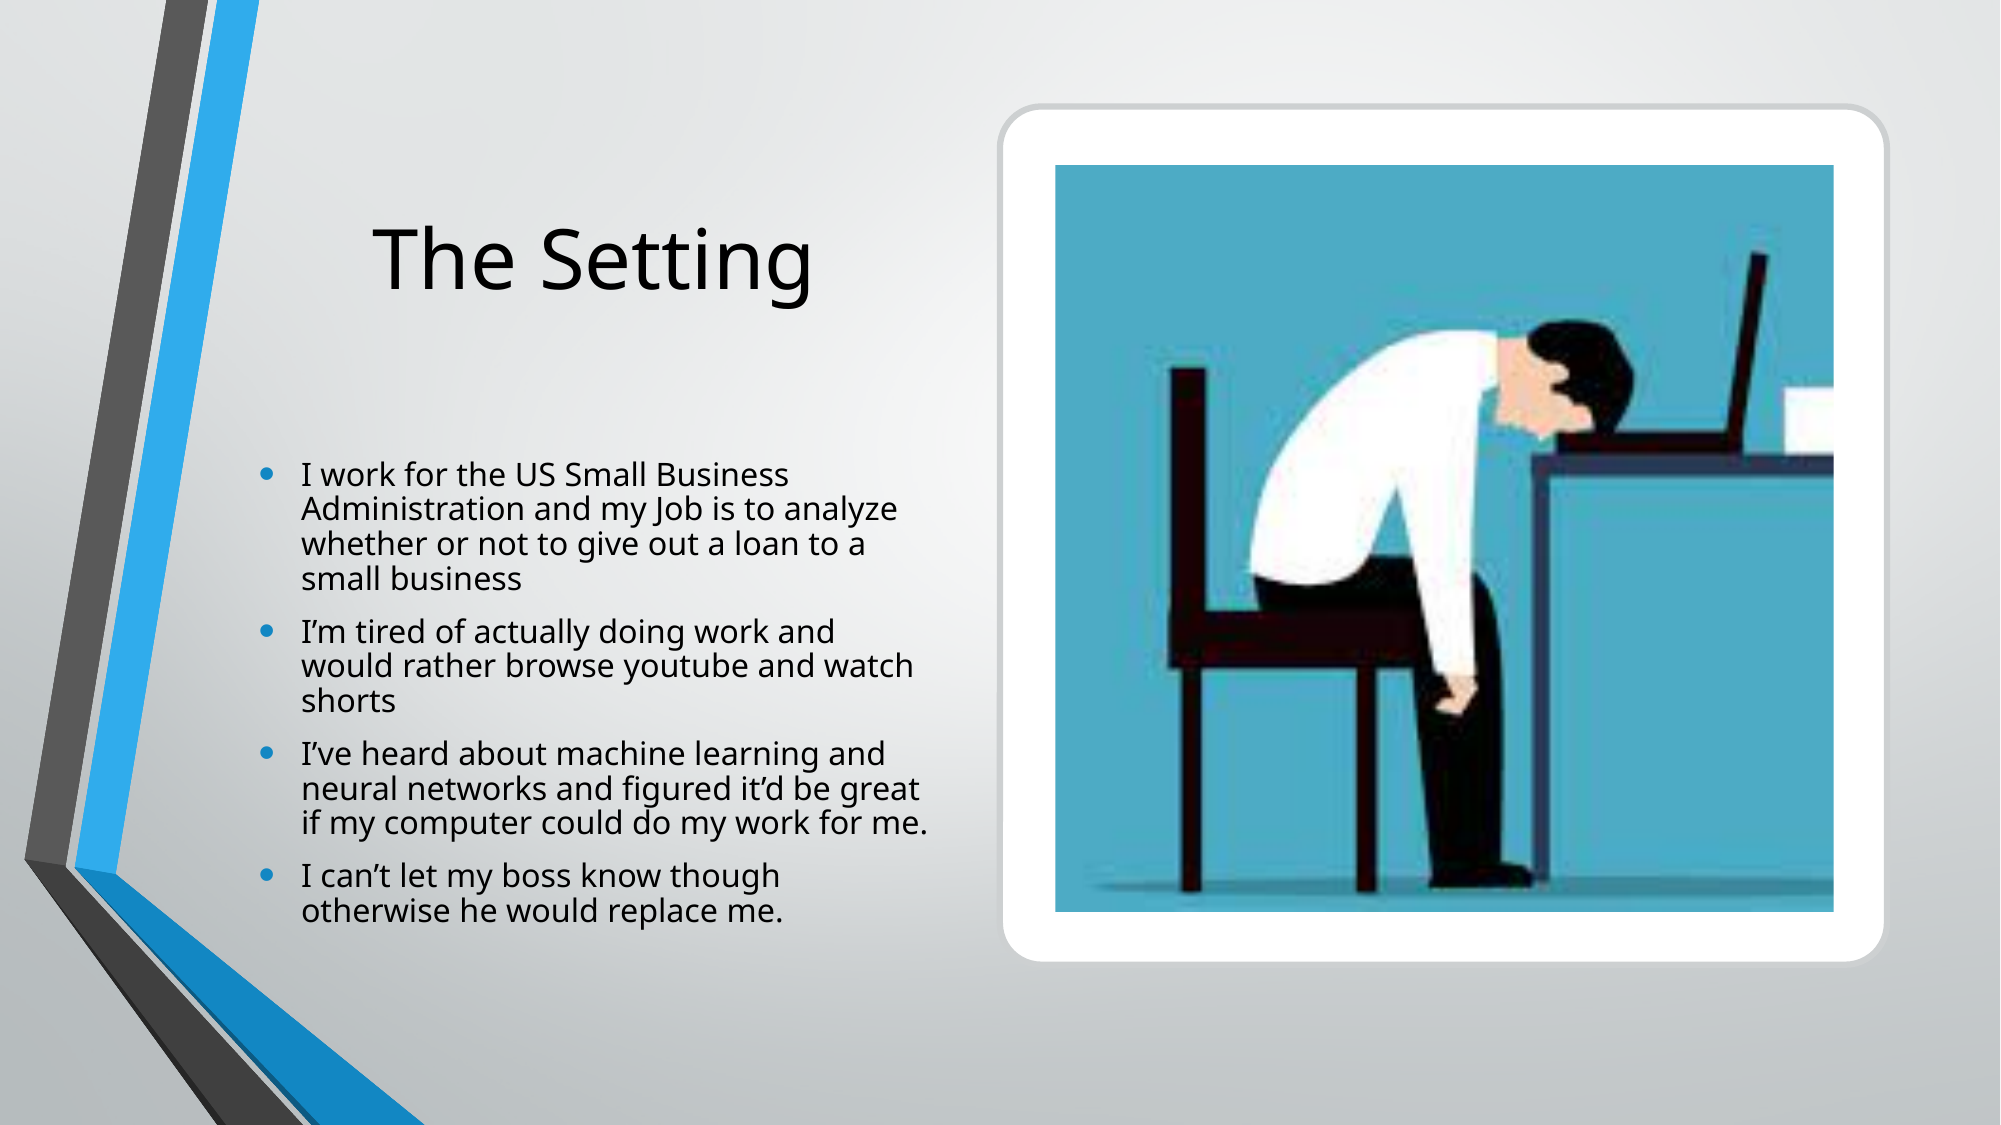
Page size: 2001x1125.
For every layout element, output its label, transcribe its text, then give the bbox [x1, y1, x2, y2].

list I work for the US Small Business Administration and my Job is to analyze whether or not to give out a loan to a small business I’m tired of actually doing work and would rather browse youtube and watch shorts I’ve heard about machine learning and neural networks and figured it’d be great if my computer could do my work for me. I can’t let my boss know though otherwise he would replace me. [425, 437, 946, 950]
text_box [24, 0, 425, 1125]
title The Setting [425, 112, 946, 400]
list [1055, 165, 1834, 912]
text_box [998, 105, 1889, 967]
